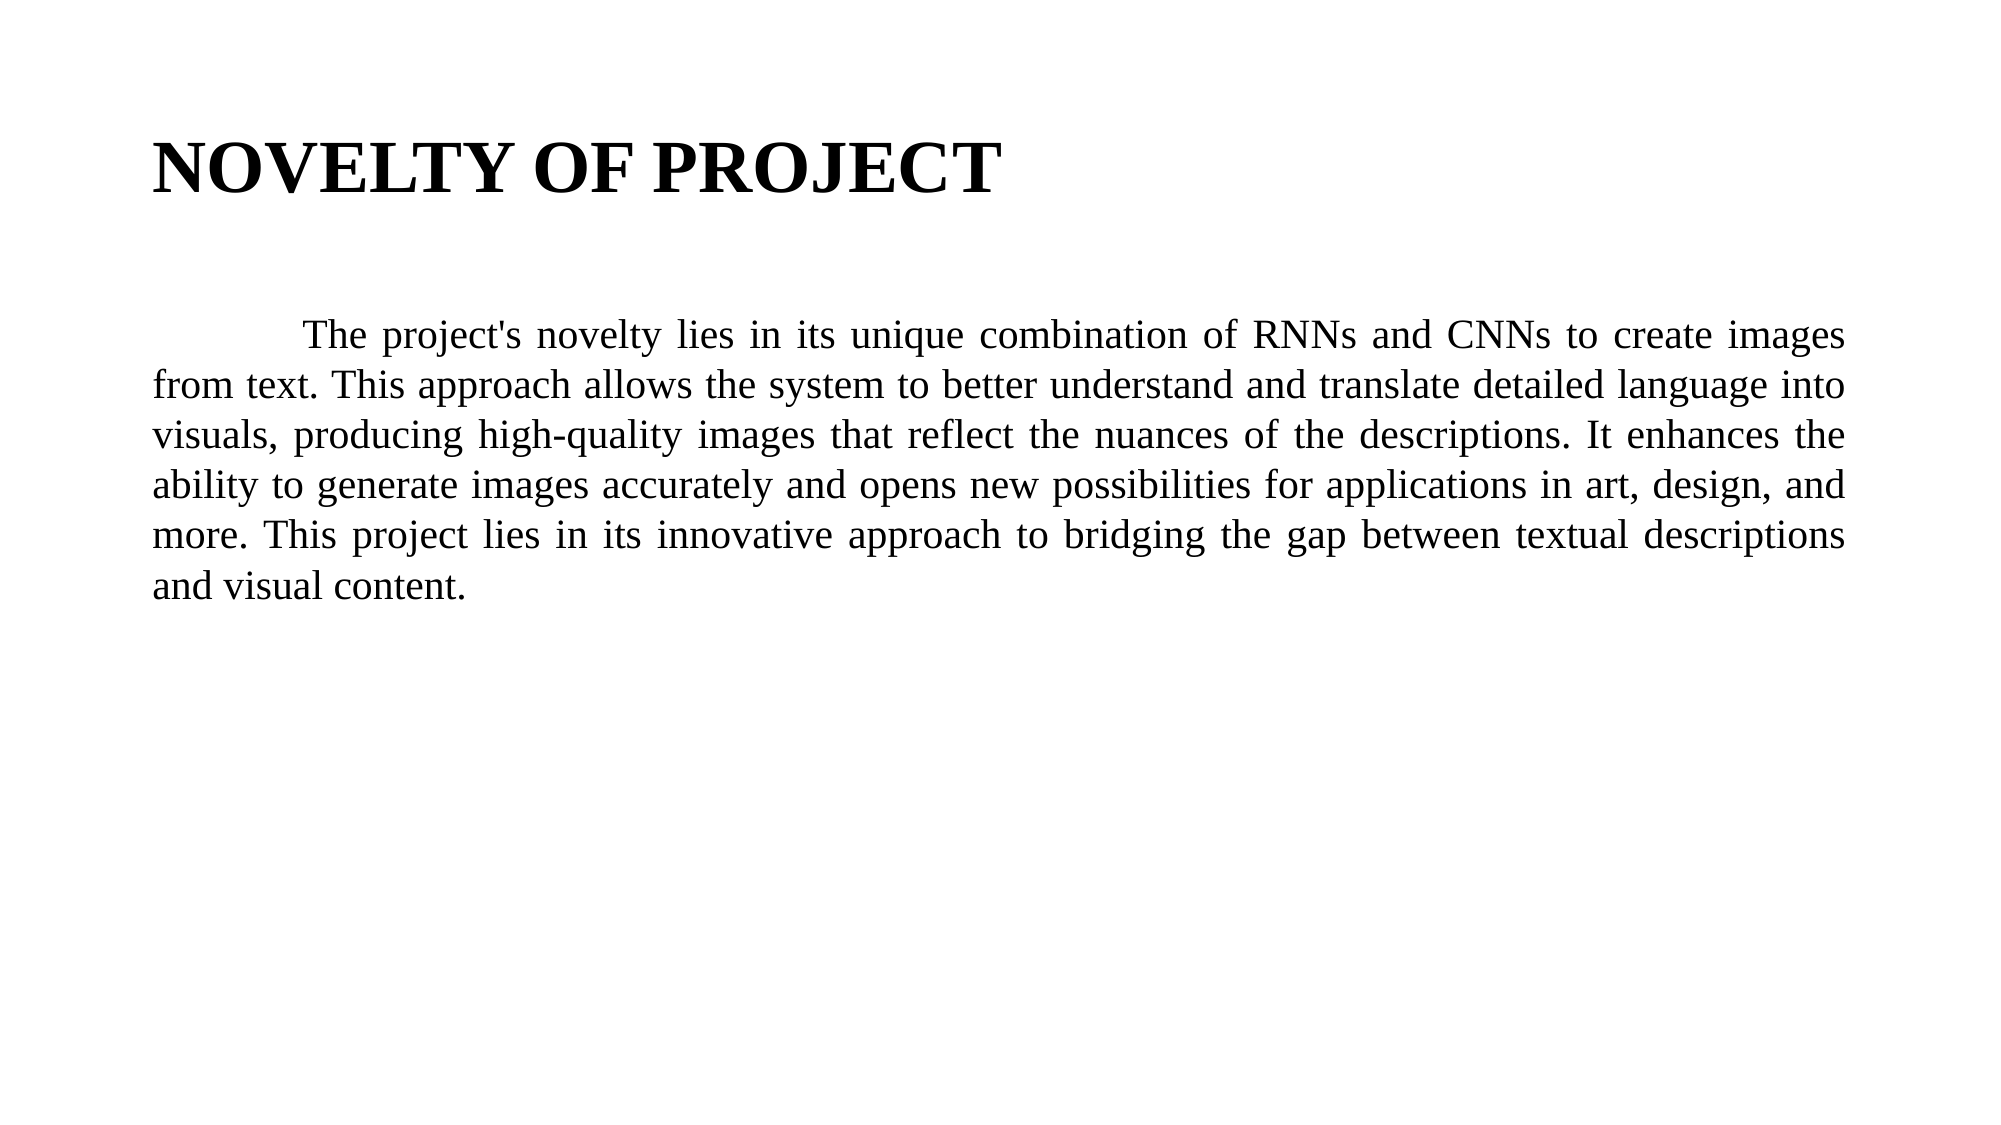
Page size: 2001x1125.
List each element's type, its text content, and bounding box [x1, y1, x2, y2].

list The project's novelty lies in its unique combination of RNNs and CNNs to create images from text. This approach allows the system to better understand and translate detailed language into visuals, producing high-quality images that reflect the nuances of the descriptions. It enhances the ability to generate images accurately and opens new possibilities for applications in art, design, and more. This project lies in its innovative approach to bridging the gap between textual descriptions and visual content. [137, 299, 1863, 1014]
title NOVELTY OF PROJECT [137, 59, 1863, 278]
